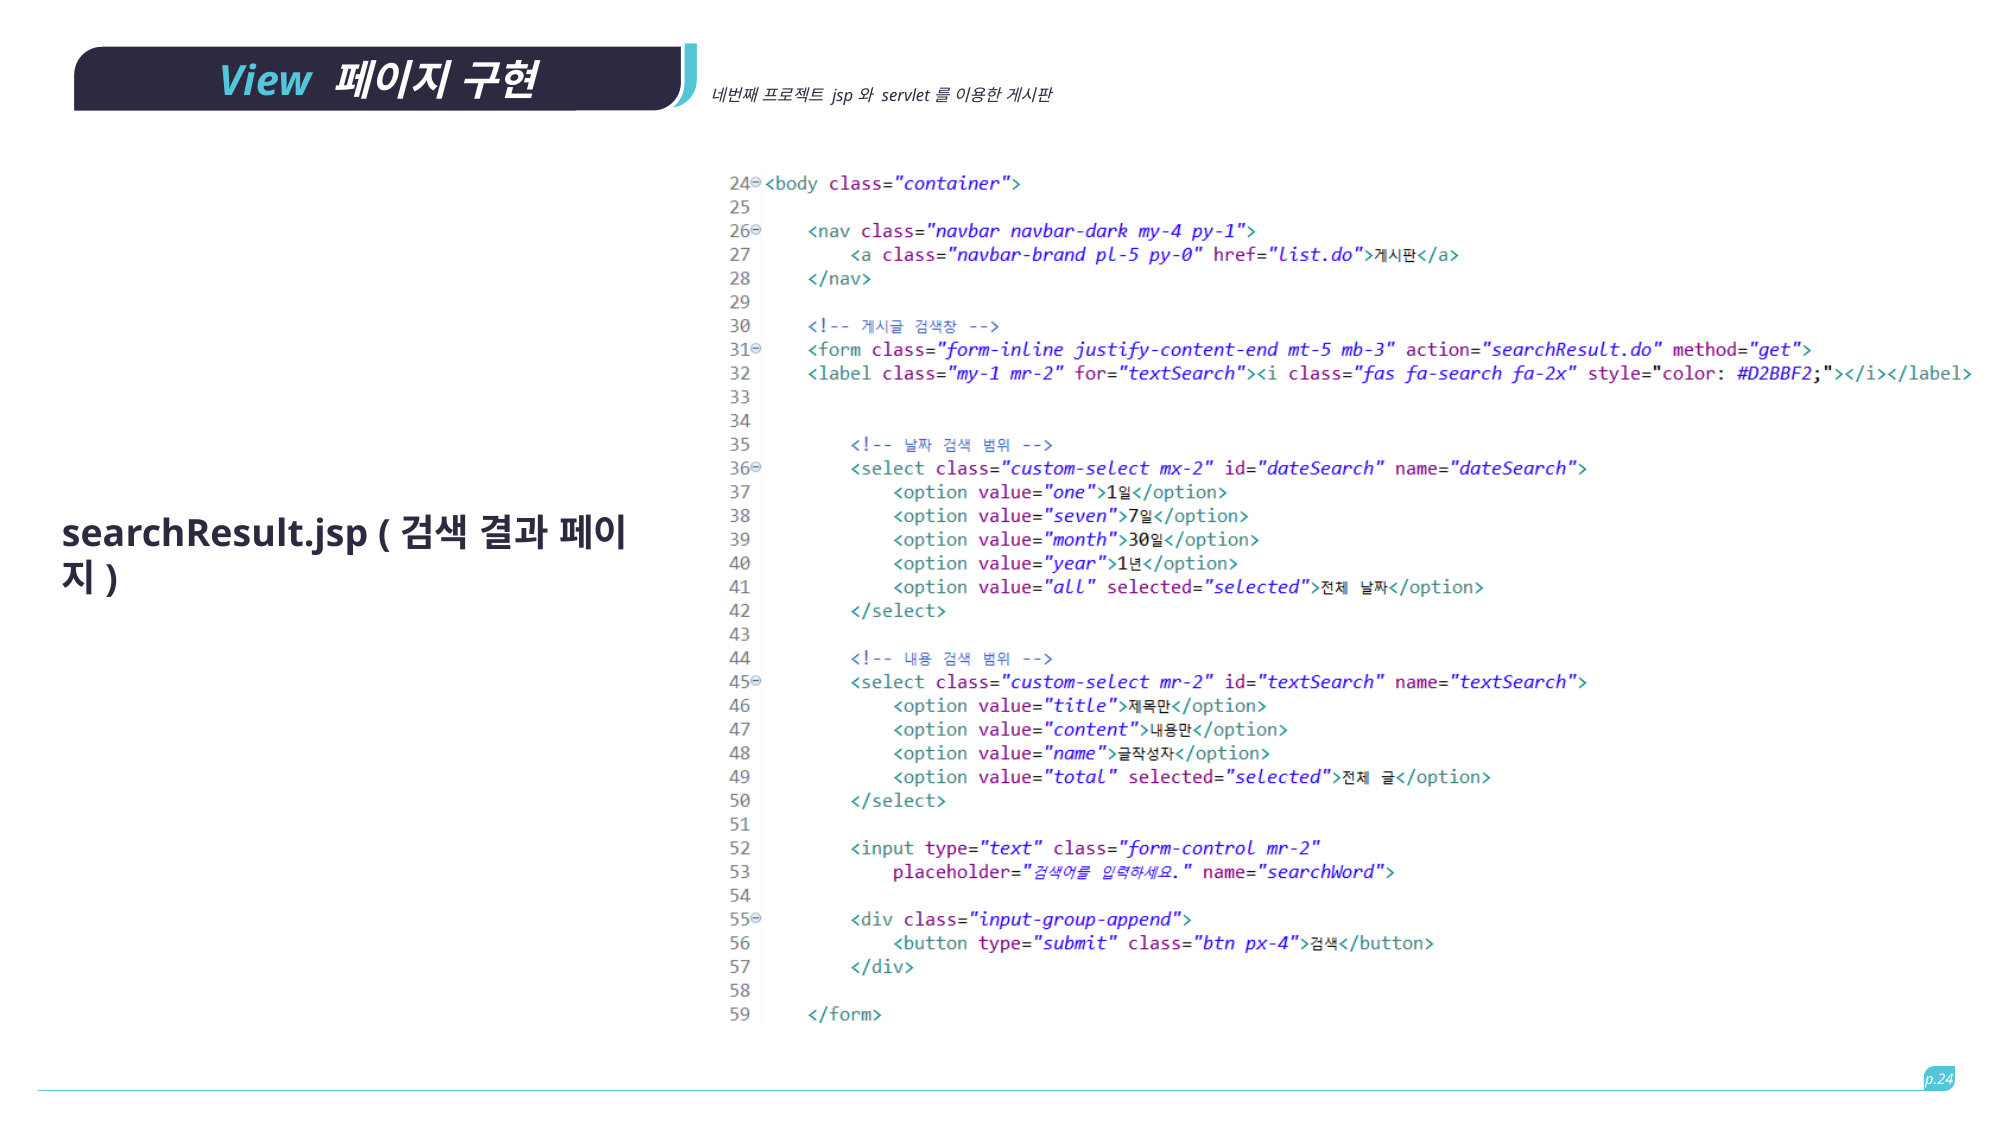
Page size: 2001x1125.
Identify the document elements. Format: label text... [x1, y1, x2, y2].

text_box searchResult.jsp (검색 결과 페이지) [47, 501, 696, 607]
text_box 네번째 프로젝트 jsp와 servlet를 이용한 게시판 [695, 76, 1241, 112]
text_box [37, 1066, 1955, 1092]
text_box View 페이지 구현 [71, 43, 684, 114]
picture [722, 172, 1977, 1023]
